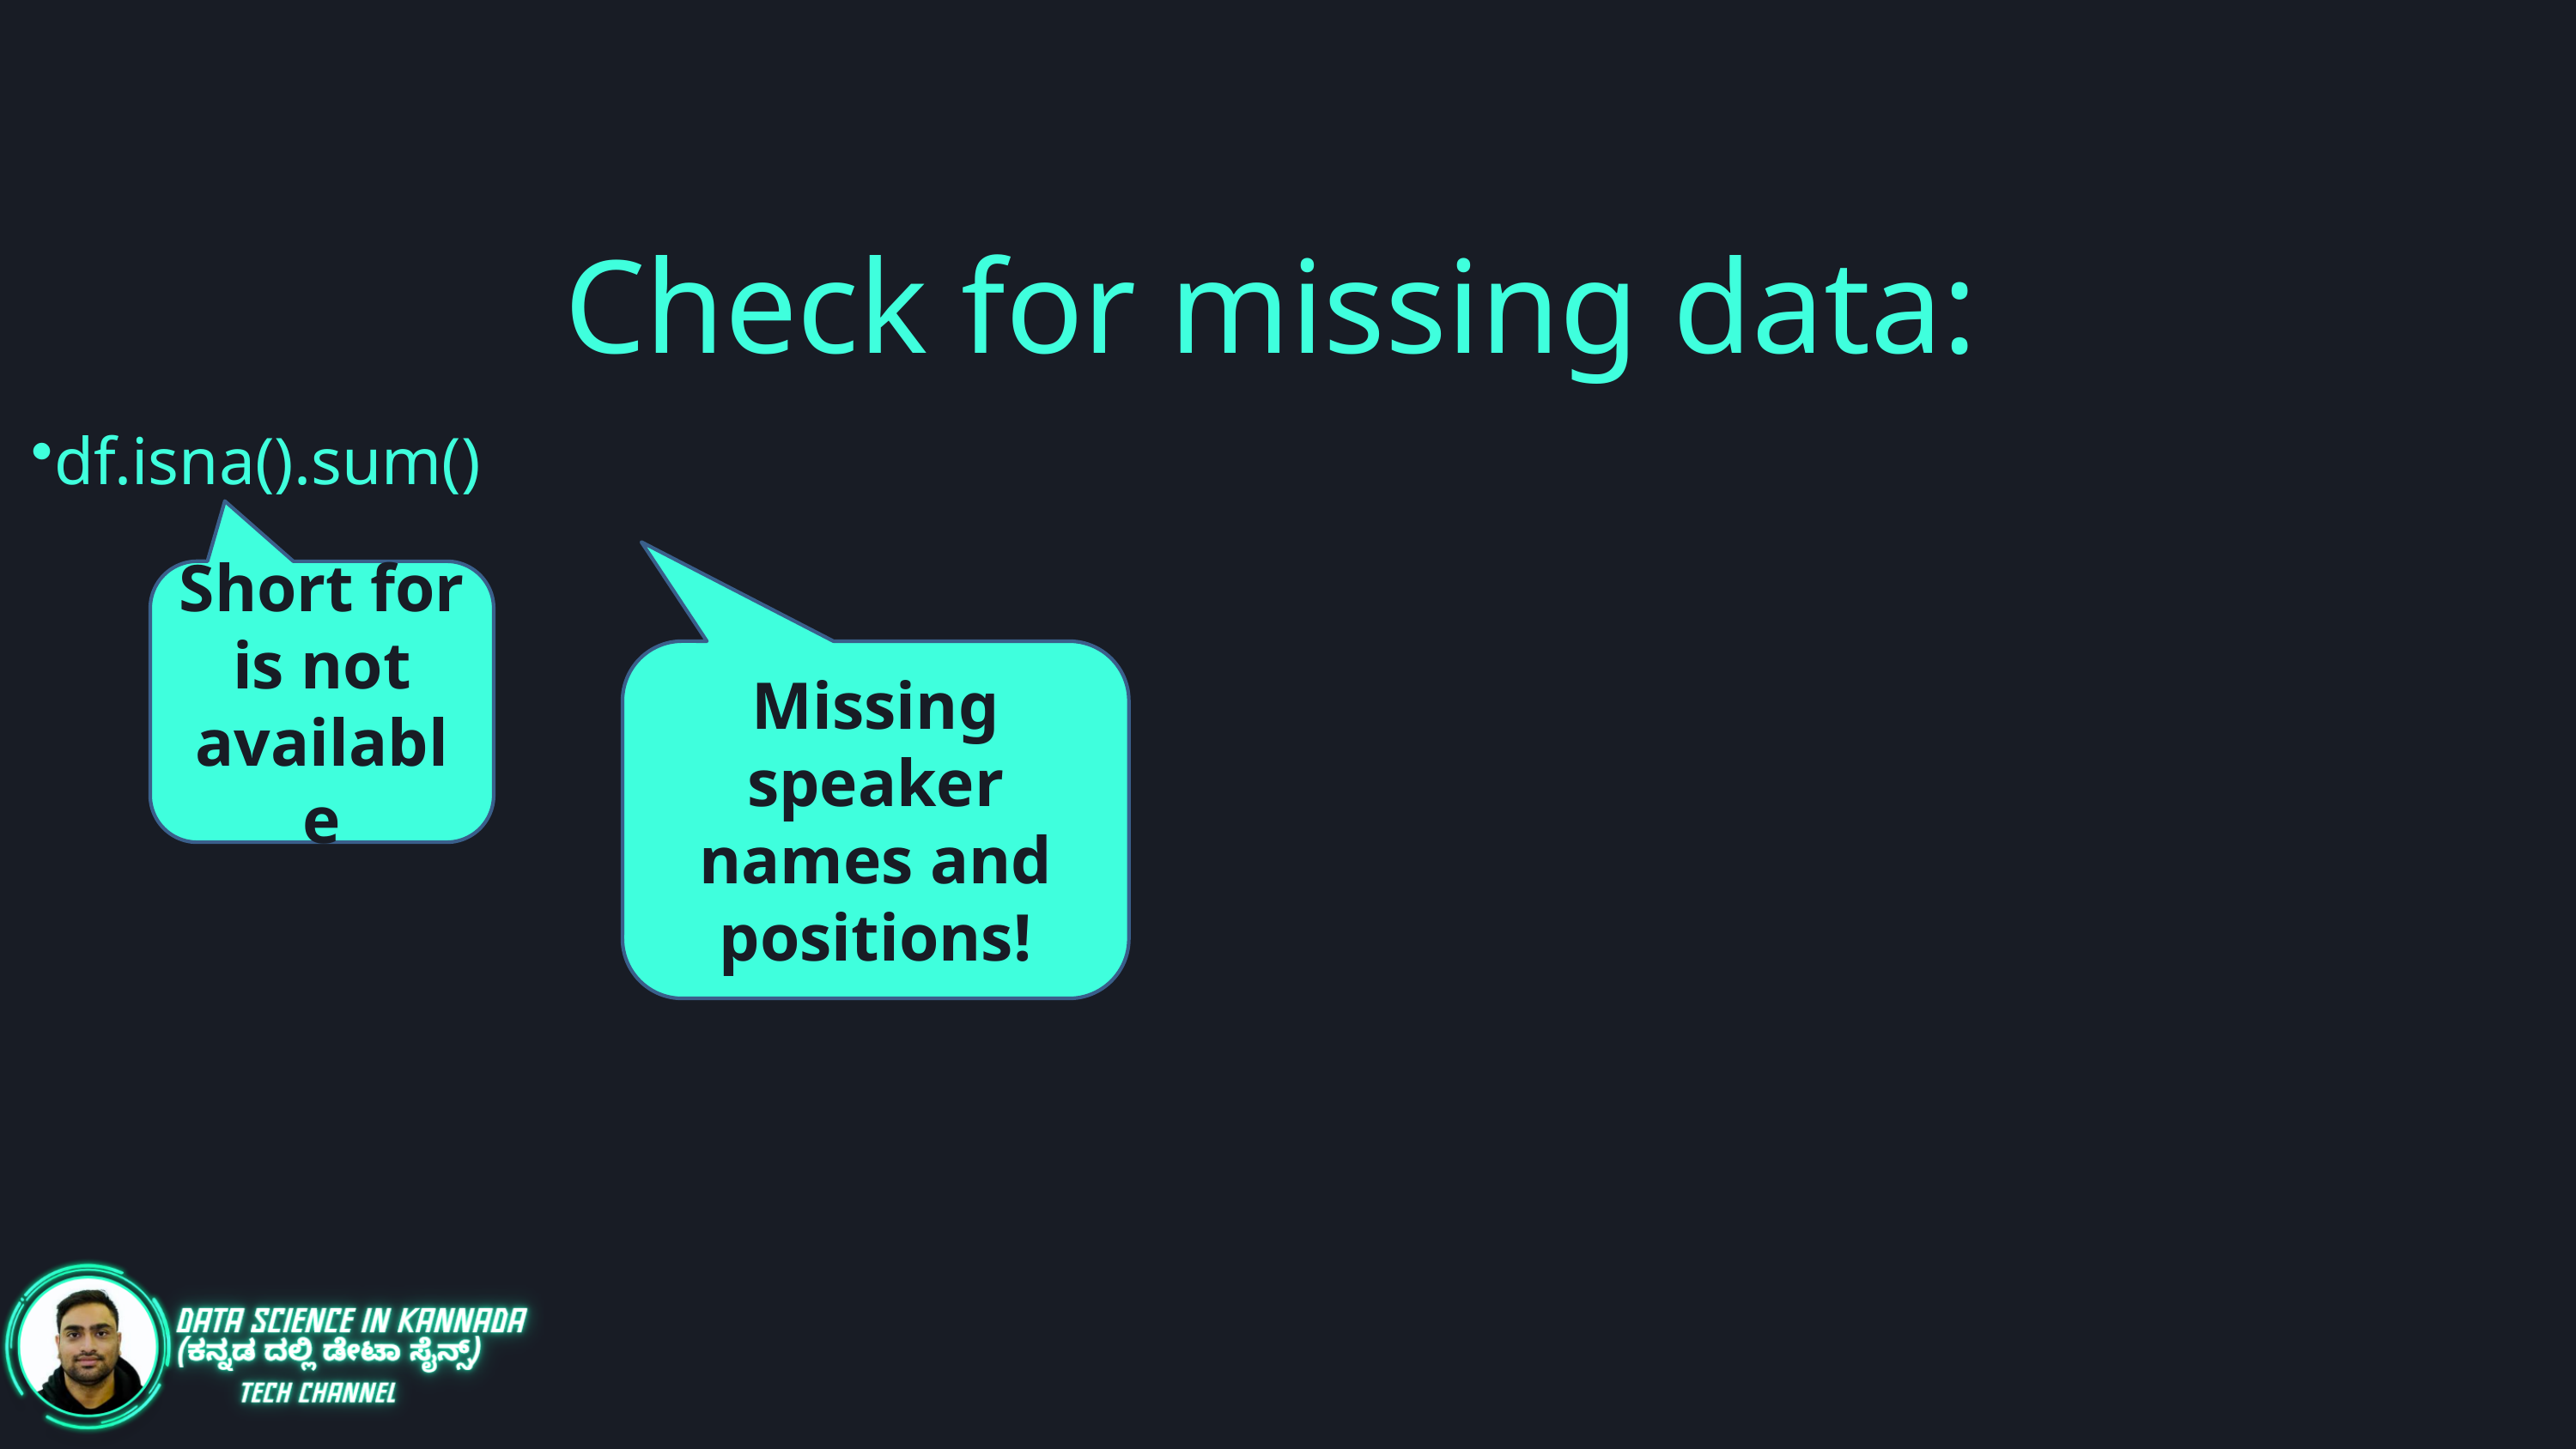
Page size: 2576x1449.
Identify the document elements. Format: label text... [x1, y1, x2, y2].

text_box Check for missing data: [43, 39, 2533, 379]
text_box Short for is not available [148, 499, 496, 845]
text_box Missing speaker names and positions! [620, 540, 1131, 1001]
picture [0, 1252, 544, 1449]
text_box df.isna().sum() [31, 420, 2545, 997]
